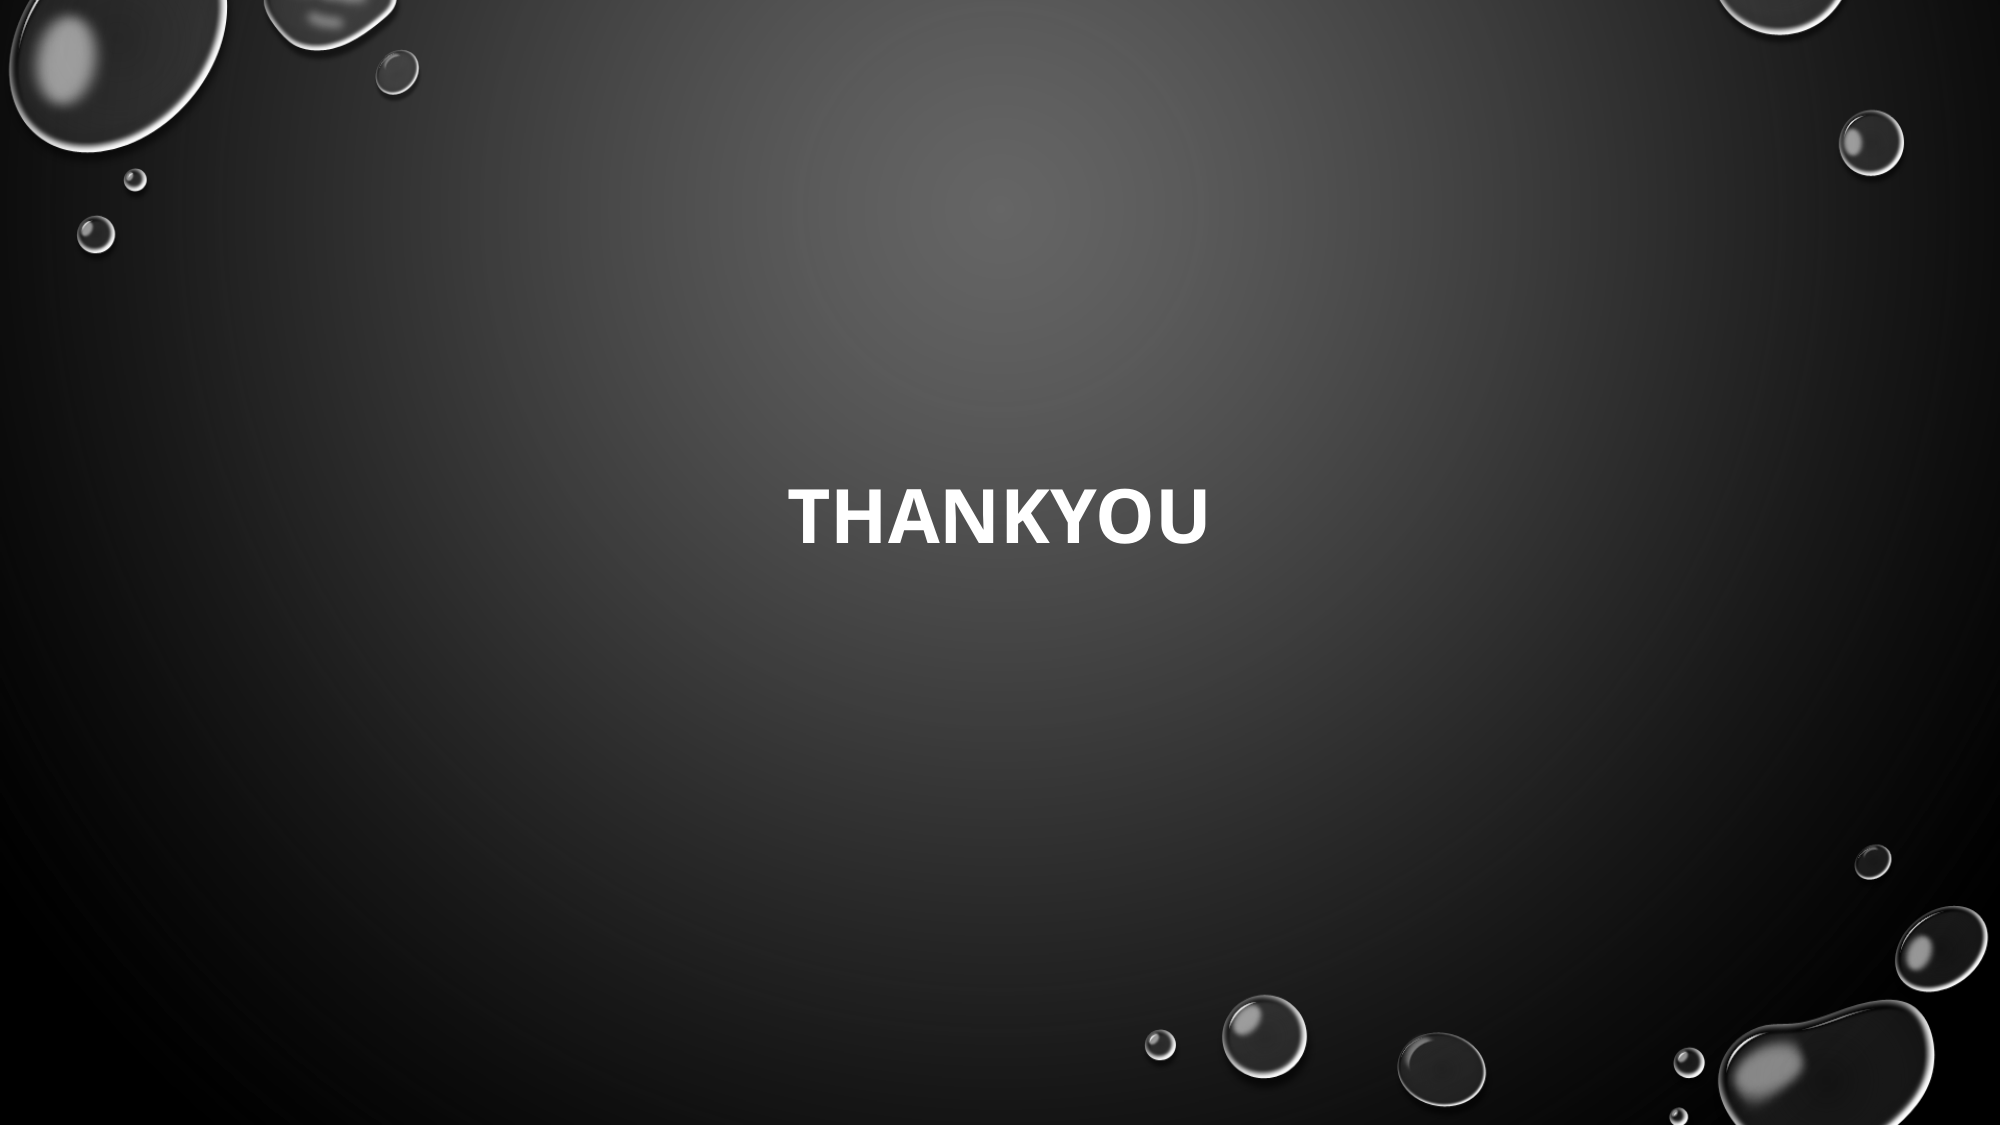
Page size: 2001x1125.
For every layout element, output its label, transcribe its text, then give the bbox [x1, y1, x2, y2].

picture [0, 0, 2000, 1125]
title tHANKYOU [149, 388, 1851, 651]
